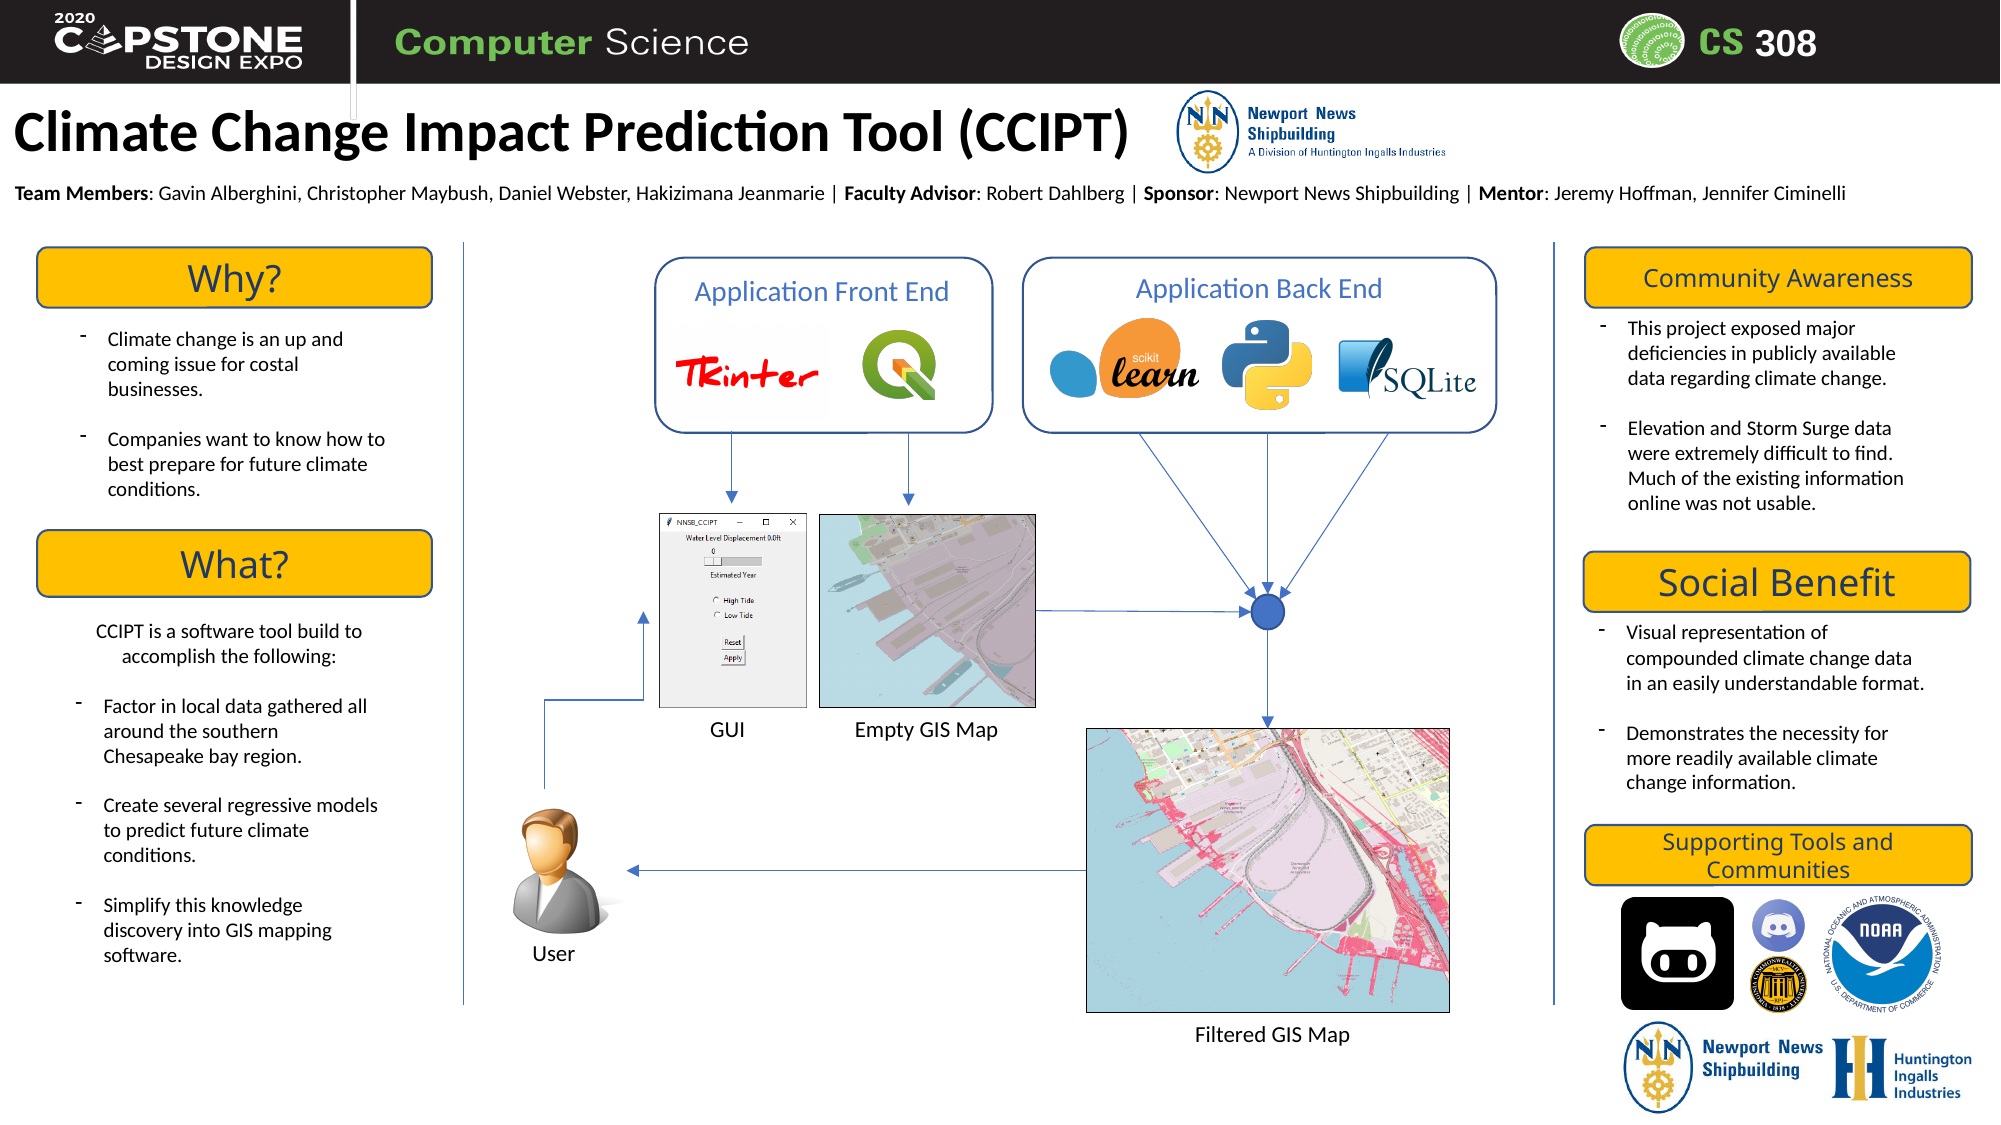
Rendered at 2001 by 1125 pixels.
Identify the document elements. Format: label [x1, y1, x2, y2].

text_box [37, 530, 432, 979]
text_box [1585, 824, 1972, 1013]
text_box [501, 257, 1497, 1013]
text_box [37, 247, 432, 485]
picture [0, 0, 2000, 1125]
text_box [1585, 247, 1972, 525]
text_box [1583, 551, 1971, 804]
